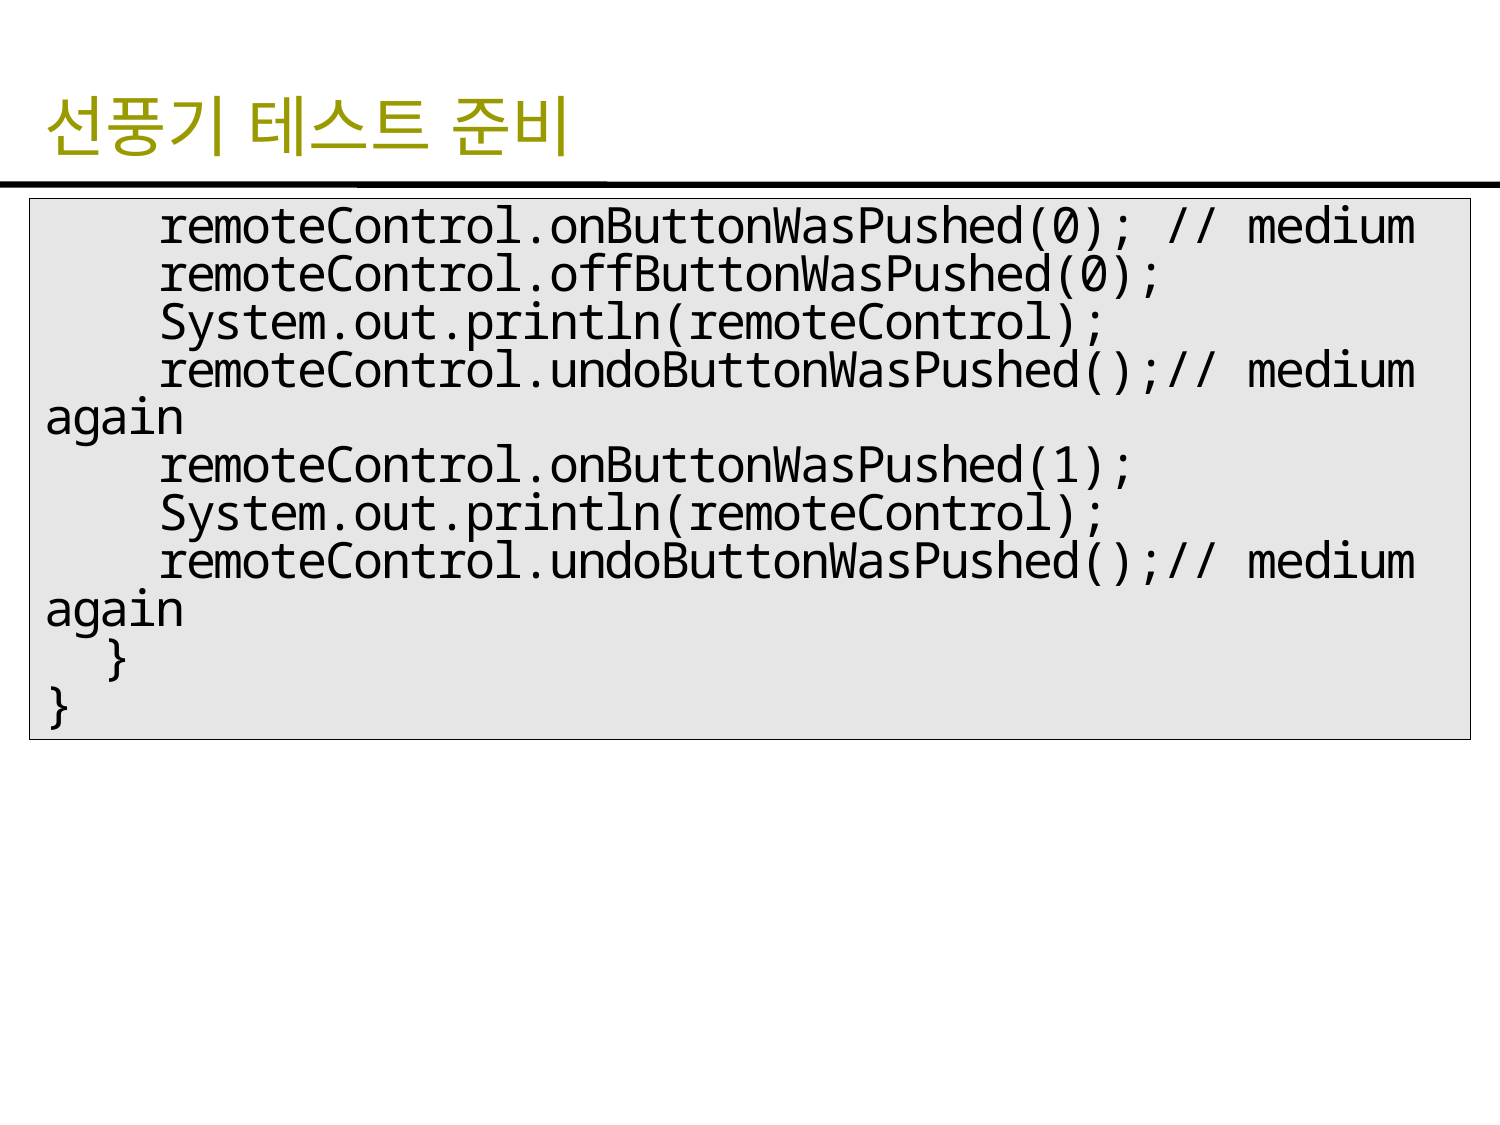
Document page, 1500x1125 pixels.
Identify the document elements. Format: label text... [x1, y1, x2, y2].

title 선풍기 테스트 준비 [29, 45, 1471, 173]
text_box remoteControl.onButtonWasPushed(0); // medium remoteControl.offButtonWasPushed(0); System.out.println(remoteControl); remoteControl.undoButtonWasPushed();// medium again remoteControl.onButtonWasPushed(1); System.out.println(remoteControl); remoteControl.undoButtonWasPushed();// medium again } } [29, 198, 1471, 740]
